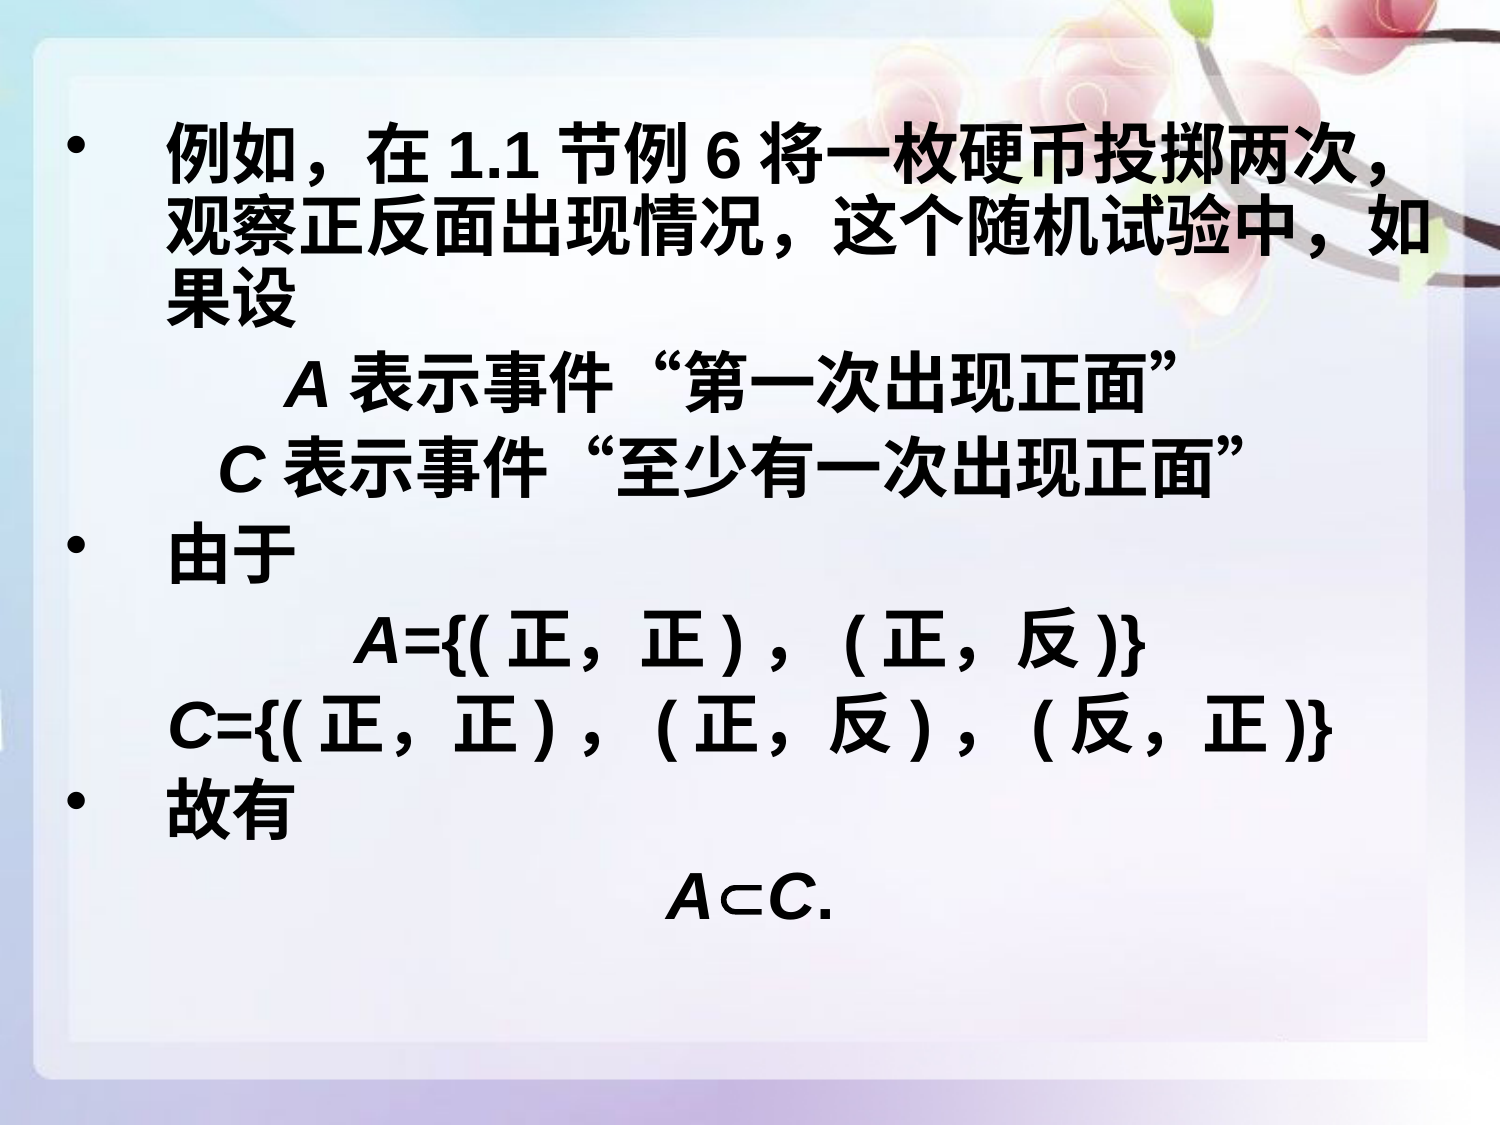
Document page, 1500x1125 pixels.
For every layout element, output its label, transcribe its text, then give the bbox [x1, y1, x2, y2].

picture [0, 0, 1500, 1125]
list 例如，在1.1节例6将一枚硬币投掷两次，观察正反面出现情况，这个随机试验中，如果设 A表示事件“第一次出现正面” C表示事件“至少有一次出现正面” 由于 A={(正，正)，(正，反)} C={(正，正)，(正，反)，(反，正)} 故有 AC. [49, 113, 1452, 963]
